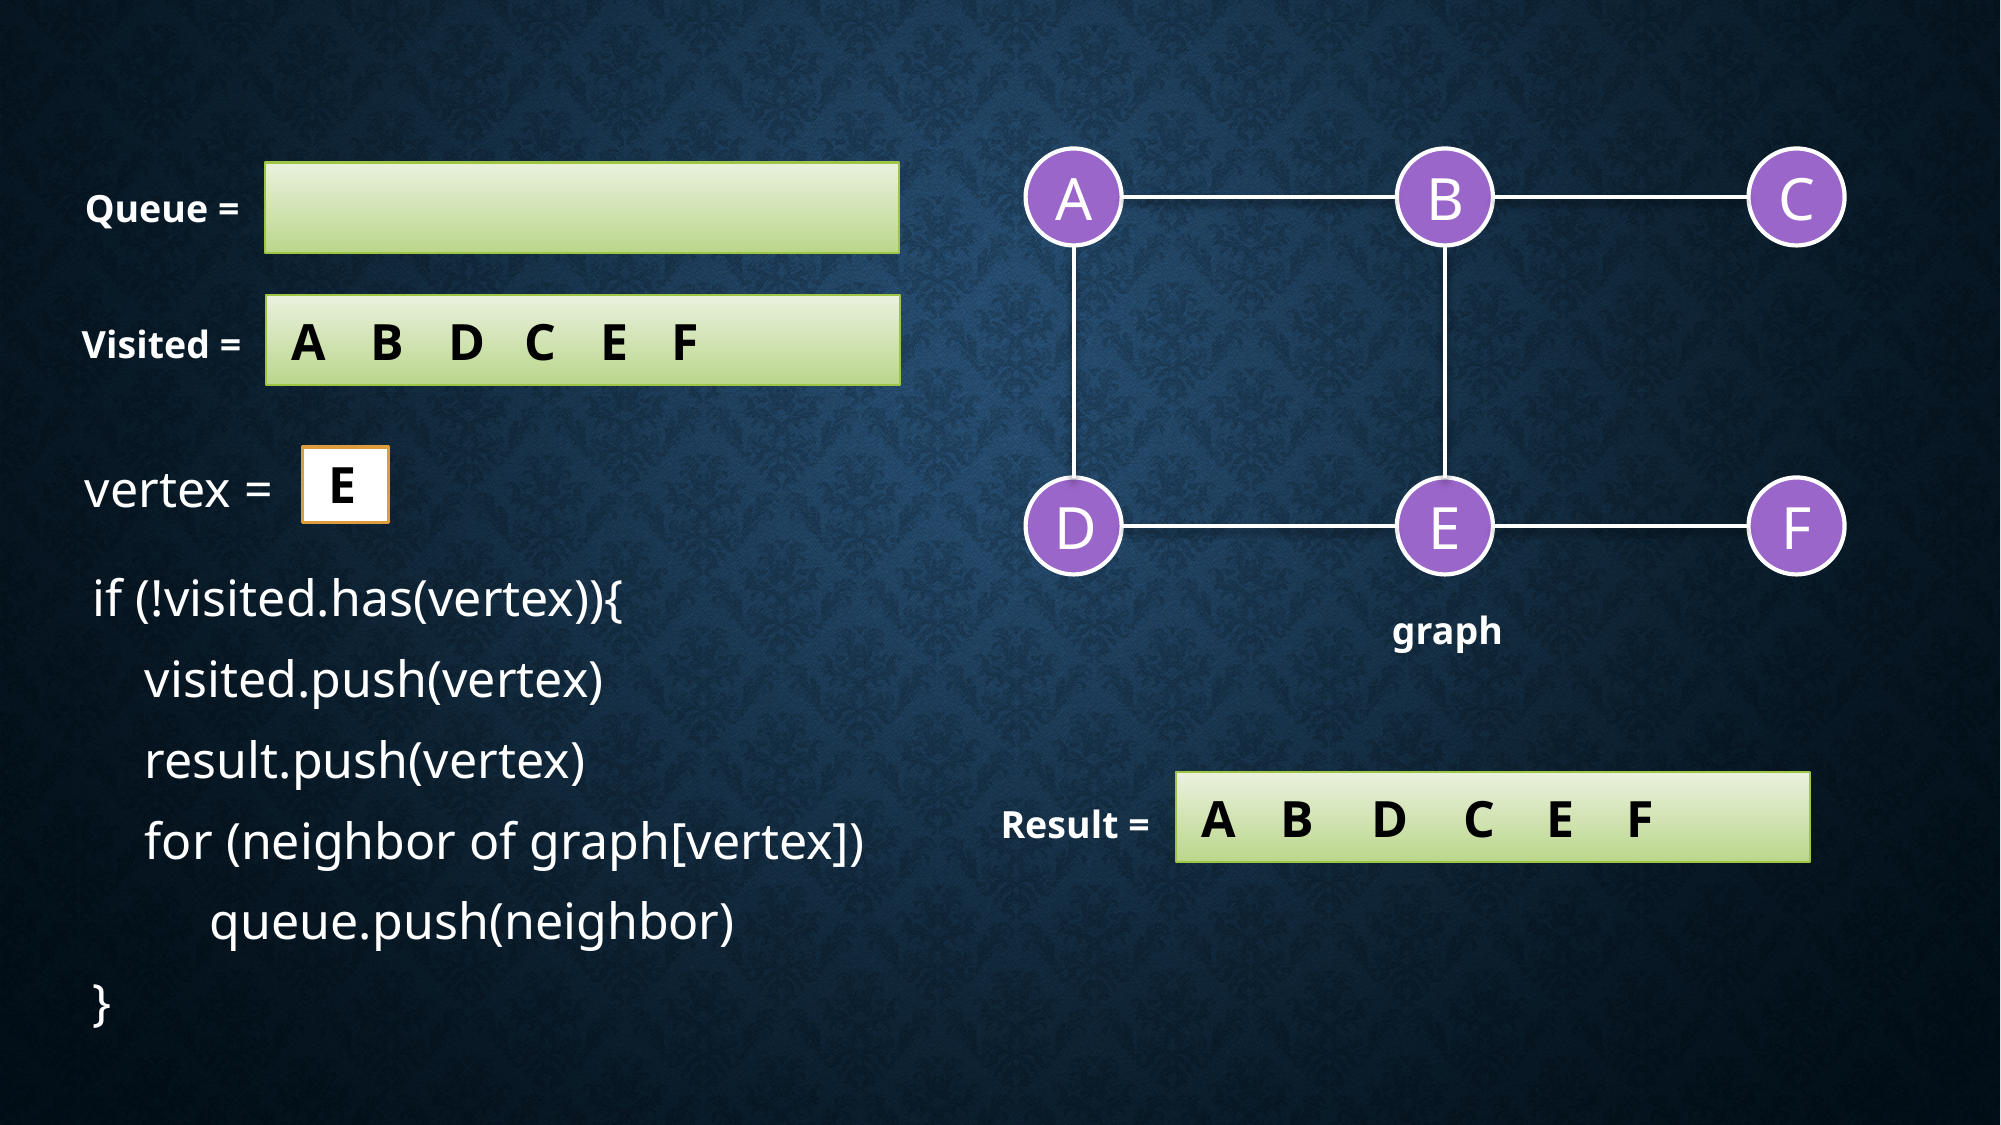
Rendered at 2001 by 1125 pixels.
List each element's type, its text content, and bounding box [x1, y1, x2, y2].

text_box A [1186, 780, 1256, 855]
text_box [265, 294, 901, 386]
text_box [1175, 771, 1811, 863]
text_box Queue = [70, 177, 269, 238]
text_box B [355, 302, 425, 378]
text_box F [656, 302, 726, 378]
text_box E [1532, 780, 1601, 855]
text_box vertex = [70, 437, 644, 537]
text_box C [1448, 780, 1518, 855]
text_box A [276, 302, 346, 378]
text_box E [585, 302, 654, 378]
text_box D [434, 302, 503, 378]
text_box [1025, 147, 1846, 661]
text_box D [1356, 780, 1426, 855]
text_box Visited = [66, 313, 265, 374]
text_box [264, 161, 900, 254]
text_box Result = [985, 794, 1175, 854]
text_box C [509, 302, 579, 378]
text_box B [1265, 780, 1335, 855]
list if (!visited.has(vertex)){ visited.push(vertex) result.push(vertex) for (neighbor of graph[vertex]) queue.push(neighbor) } [77, 559, 899, 1087]
text_box F [1611, 780, 1681, 855]
